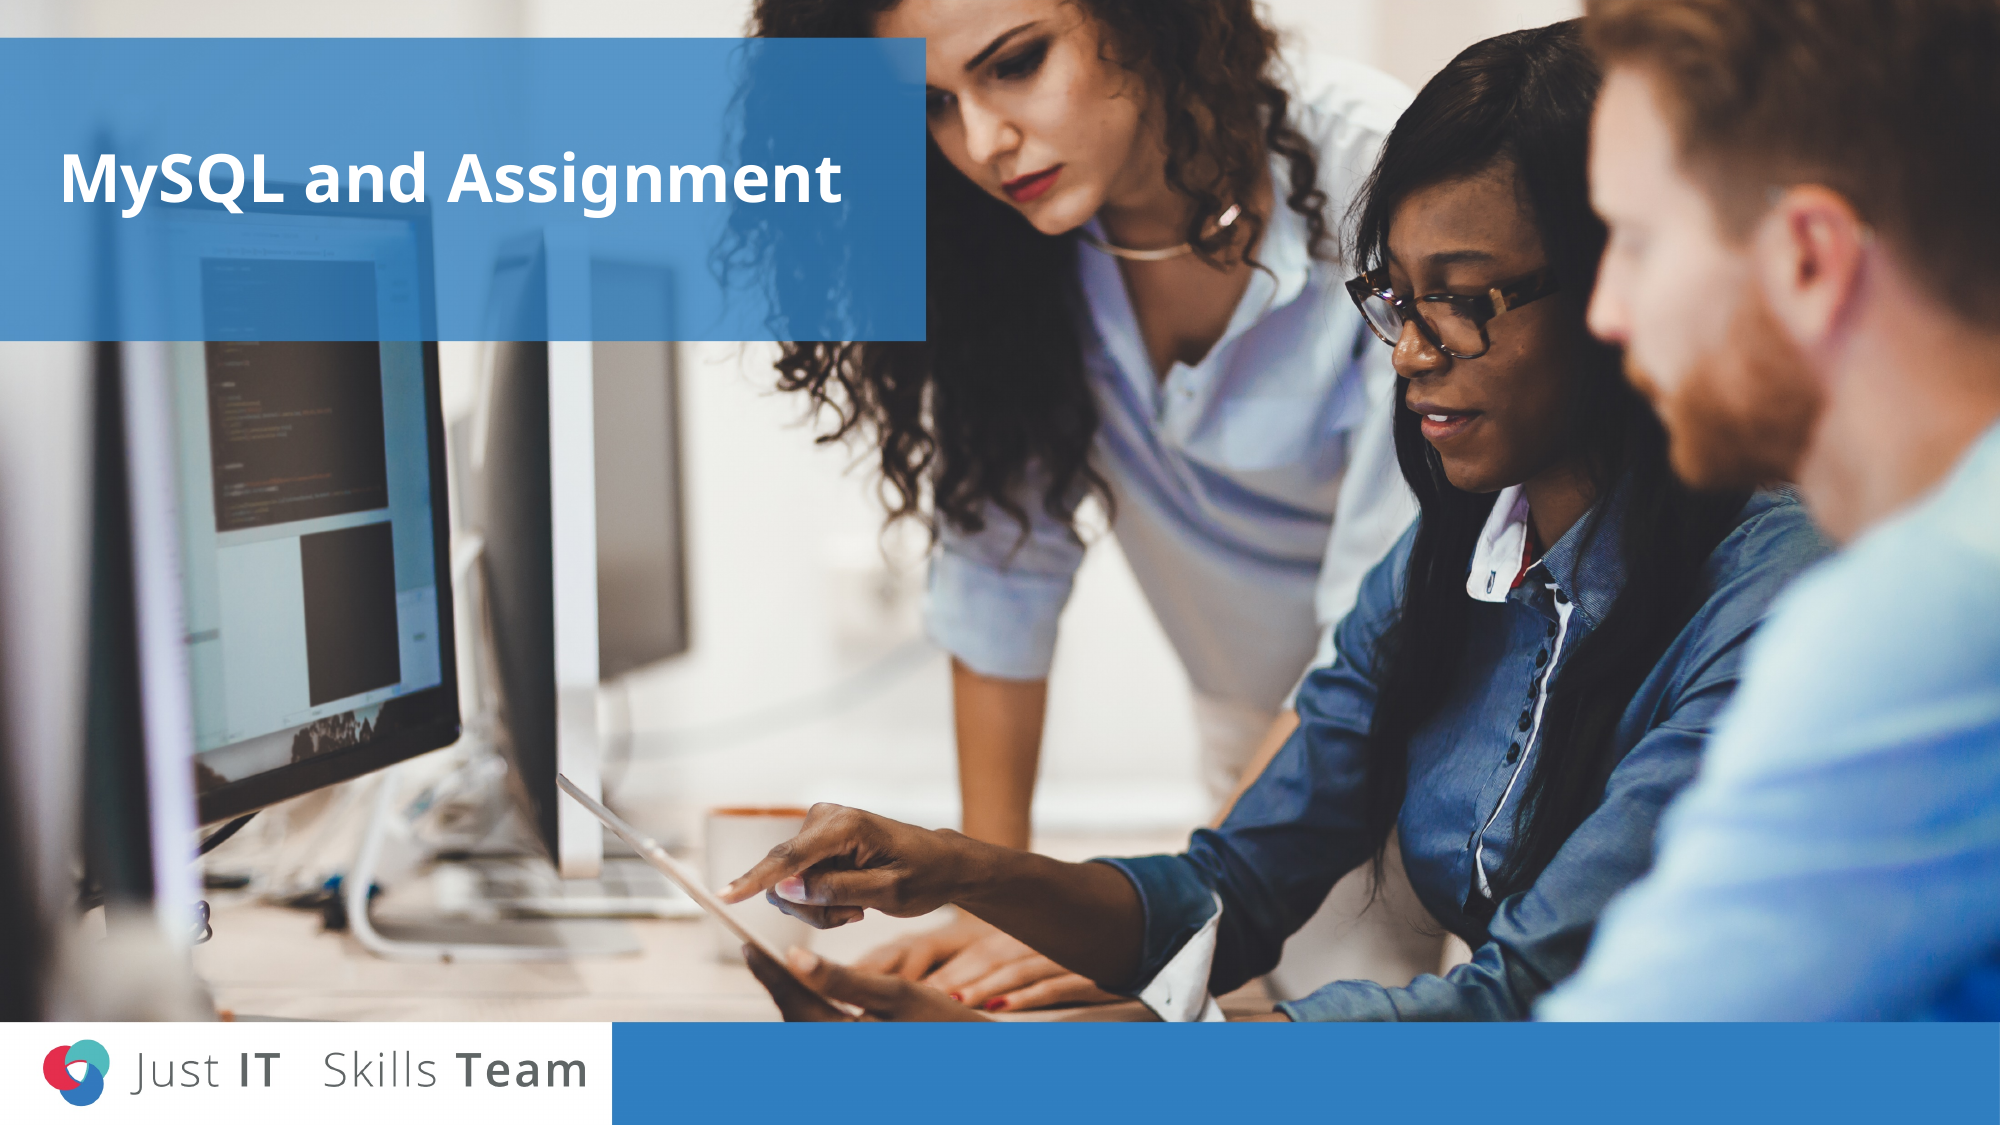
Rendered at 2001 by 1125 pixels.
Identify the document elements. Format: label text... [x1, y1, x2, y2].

title MySQL and Assignment [43, 74, 880, 288]
picture [0, 0, 2000, 1125]
